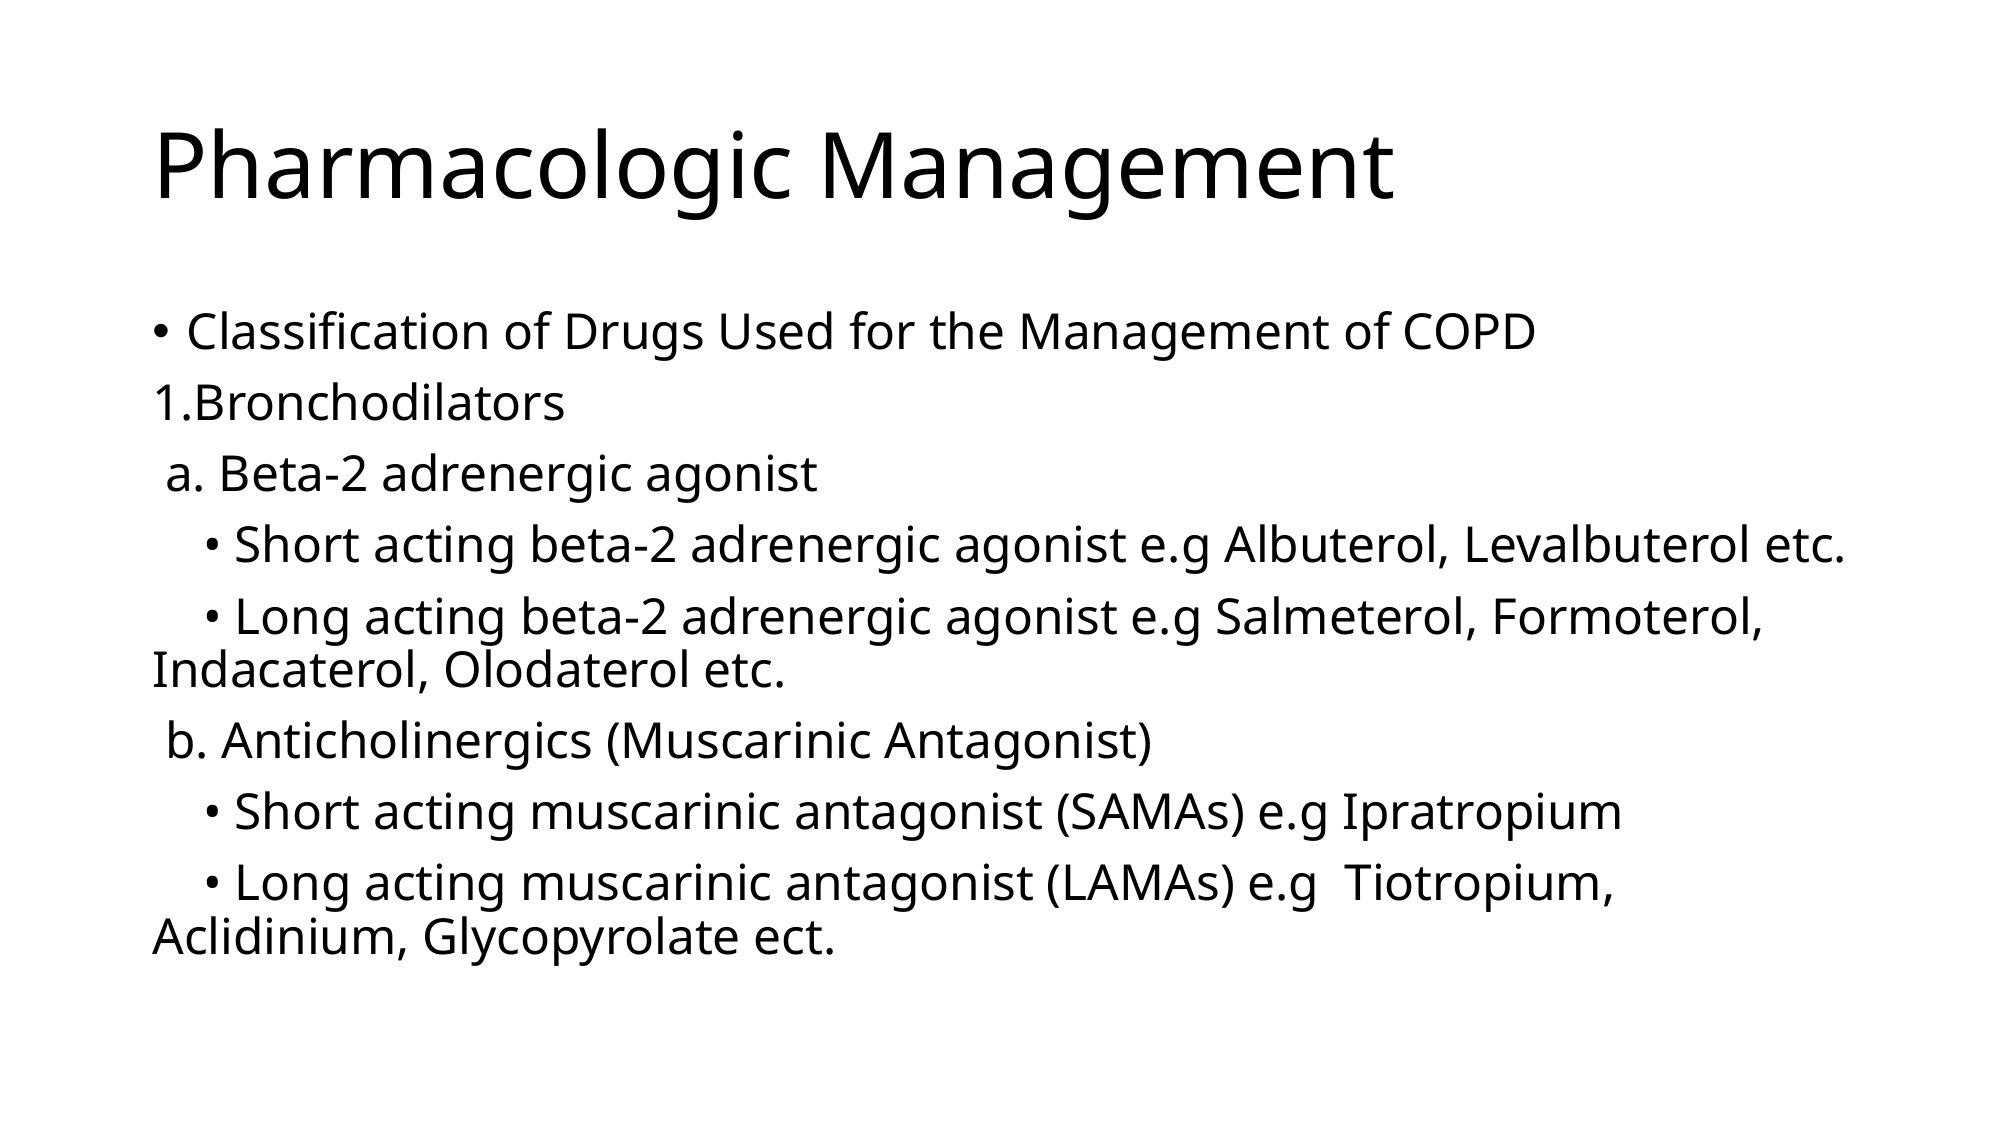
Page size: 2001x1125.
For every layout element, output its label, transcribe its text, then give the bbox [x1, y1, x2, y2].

title Pharmacologic Management [137, 59, 1863, 278]
list Classification of Drugs Used for the Management of COPD 1.Bronchodilators a. Beta-2 adrenergic agonist • Short acting beta-2 adrenergic agonist e.g Albuterol, Levalbuterol etc. • Long acting beta-2 adrenergic agonist e.g Salmeterol, Formoterol, Indacaterol, Olodaterol etc. b. Anticholinergics (Muscarinic Antagonist) • Short acting muscarinic antagonist (SAMAs) e.g Ipratropium • Long acting muscarinic antagonist (LAMAs) e.g Tiotropium, Aclidinium, Glycopyrolate ect. [137, 299, 1863, 1014]
